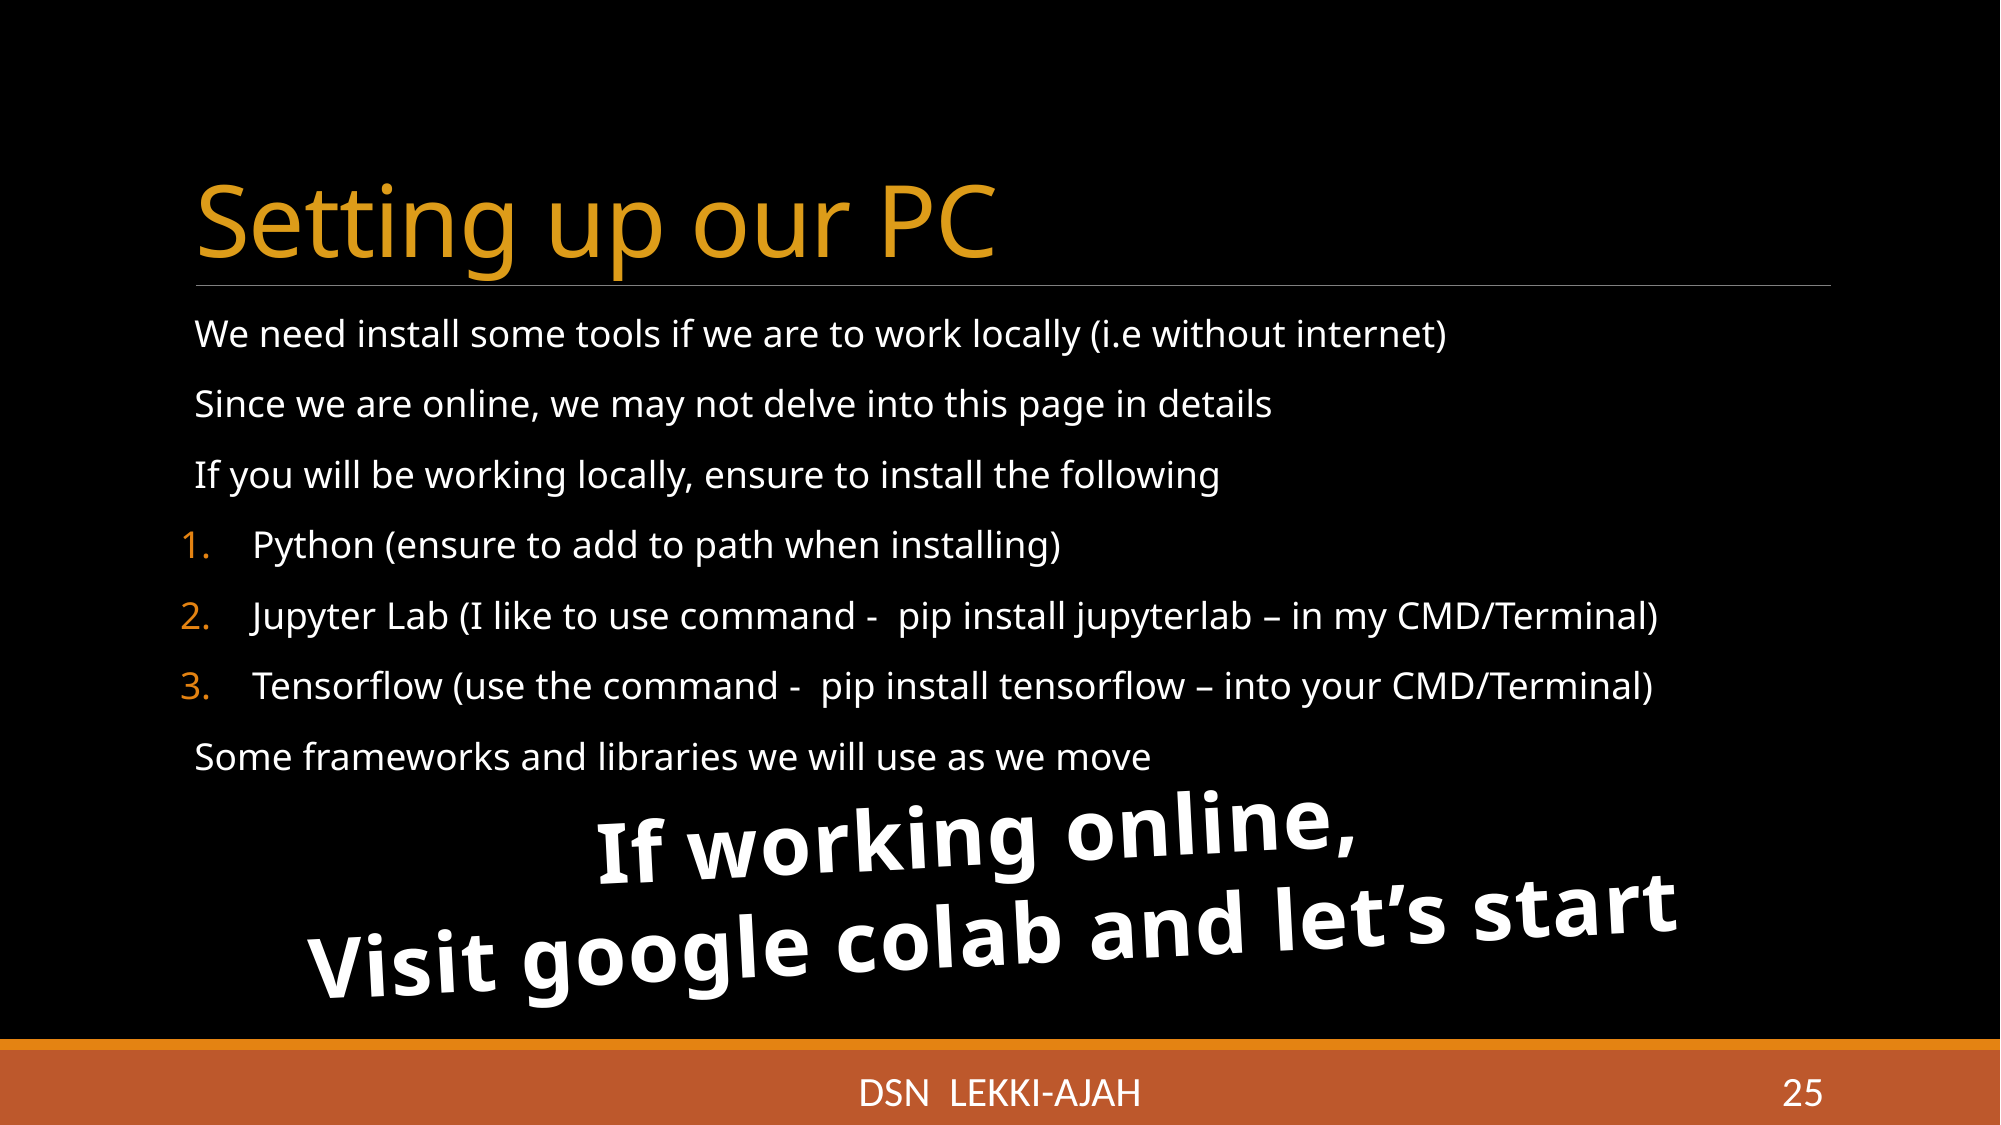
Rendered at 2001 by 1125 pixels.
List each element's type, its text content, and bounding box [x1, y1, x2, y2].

text_box If working online, Visit google colab and let’s start [152, 730, 1830, 1032]
footer DSN LEKKI-AJAH [604, 1059, 1396, 1120]
list We need install some tools if we are to work locally (i.e without internet) Since we are online, we may not delve into this page in details If you will be working locally, ensure to install the following Python (ensure to add to path when installing) Jupyter Lab (I like to use command - pip install jupyterlab – in my CMD/Terminal) Tensorflow (use the command - pip install tensorflow – into your CMD/Terminal) Some frameworks and libraries we will use as we move [180, 302, 1830, 792]
title Setting up our PC [180, 47, 1830, 285]
slide_number 25 [1624, 1059, 1840, 1120]
